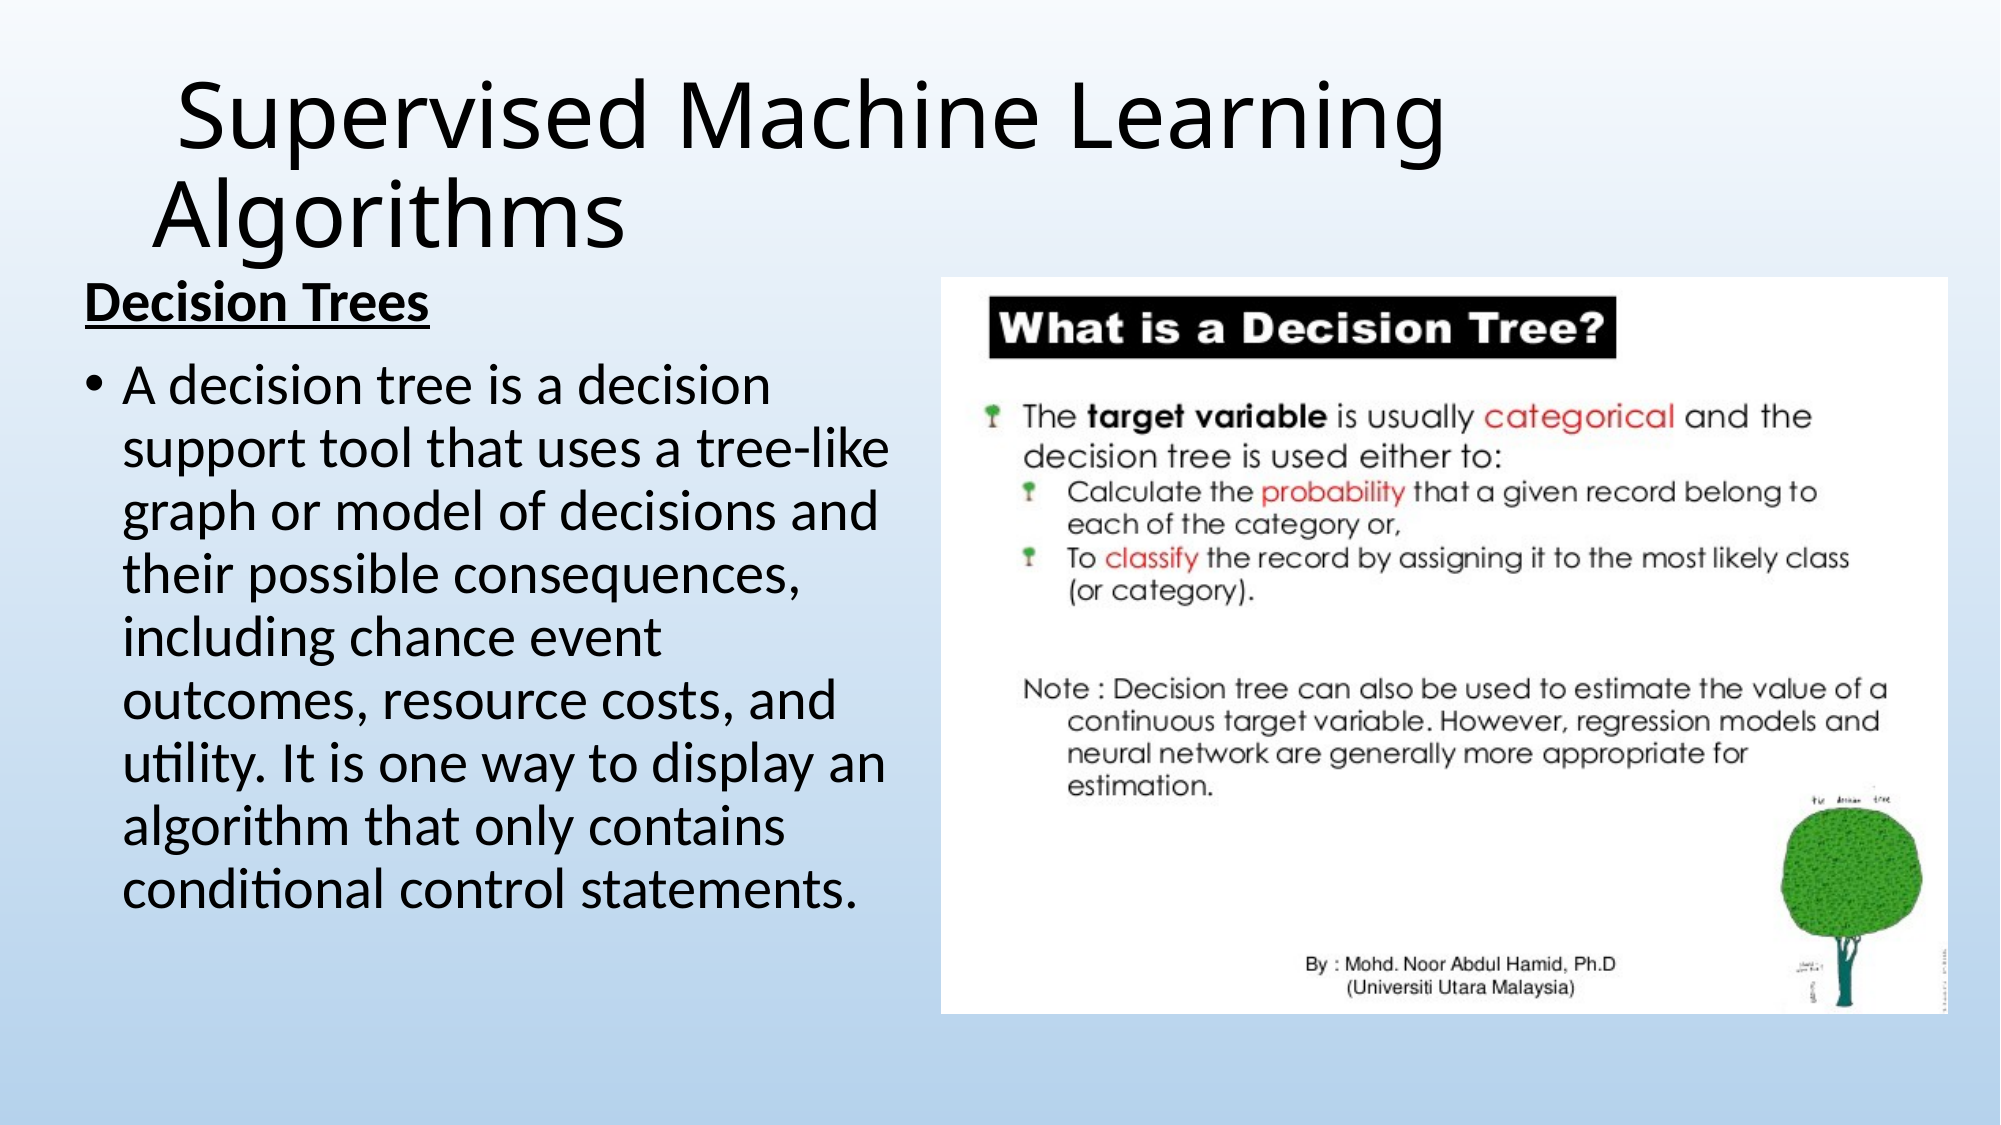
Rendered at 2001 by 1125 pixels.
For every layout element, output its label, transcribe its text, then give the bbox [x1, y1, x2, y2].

list Decision Trees A decision tree is a decision support tool that uses a tree-like graph or model of decisions and their possible consequences, including chance event outcomes, resource costs, and utility. It is one way to display an algorithm that only contains conditional control statements. [69, 263, 920, 977]
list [940, 277, 1948, 1014]
title Supervised Machine Learning Algorithms [137, 59, 1863, 278]
